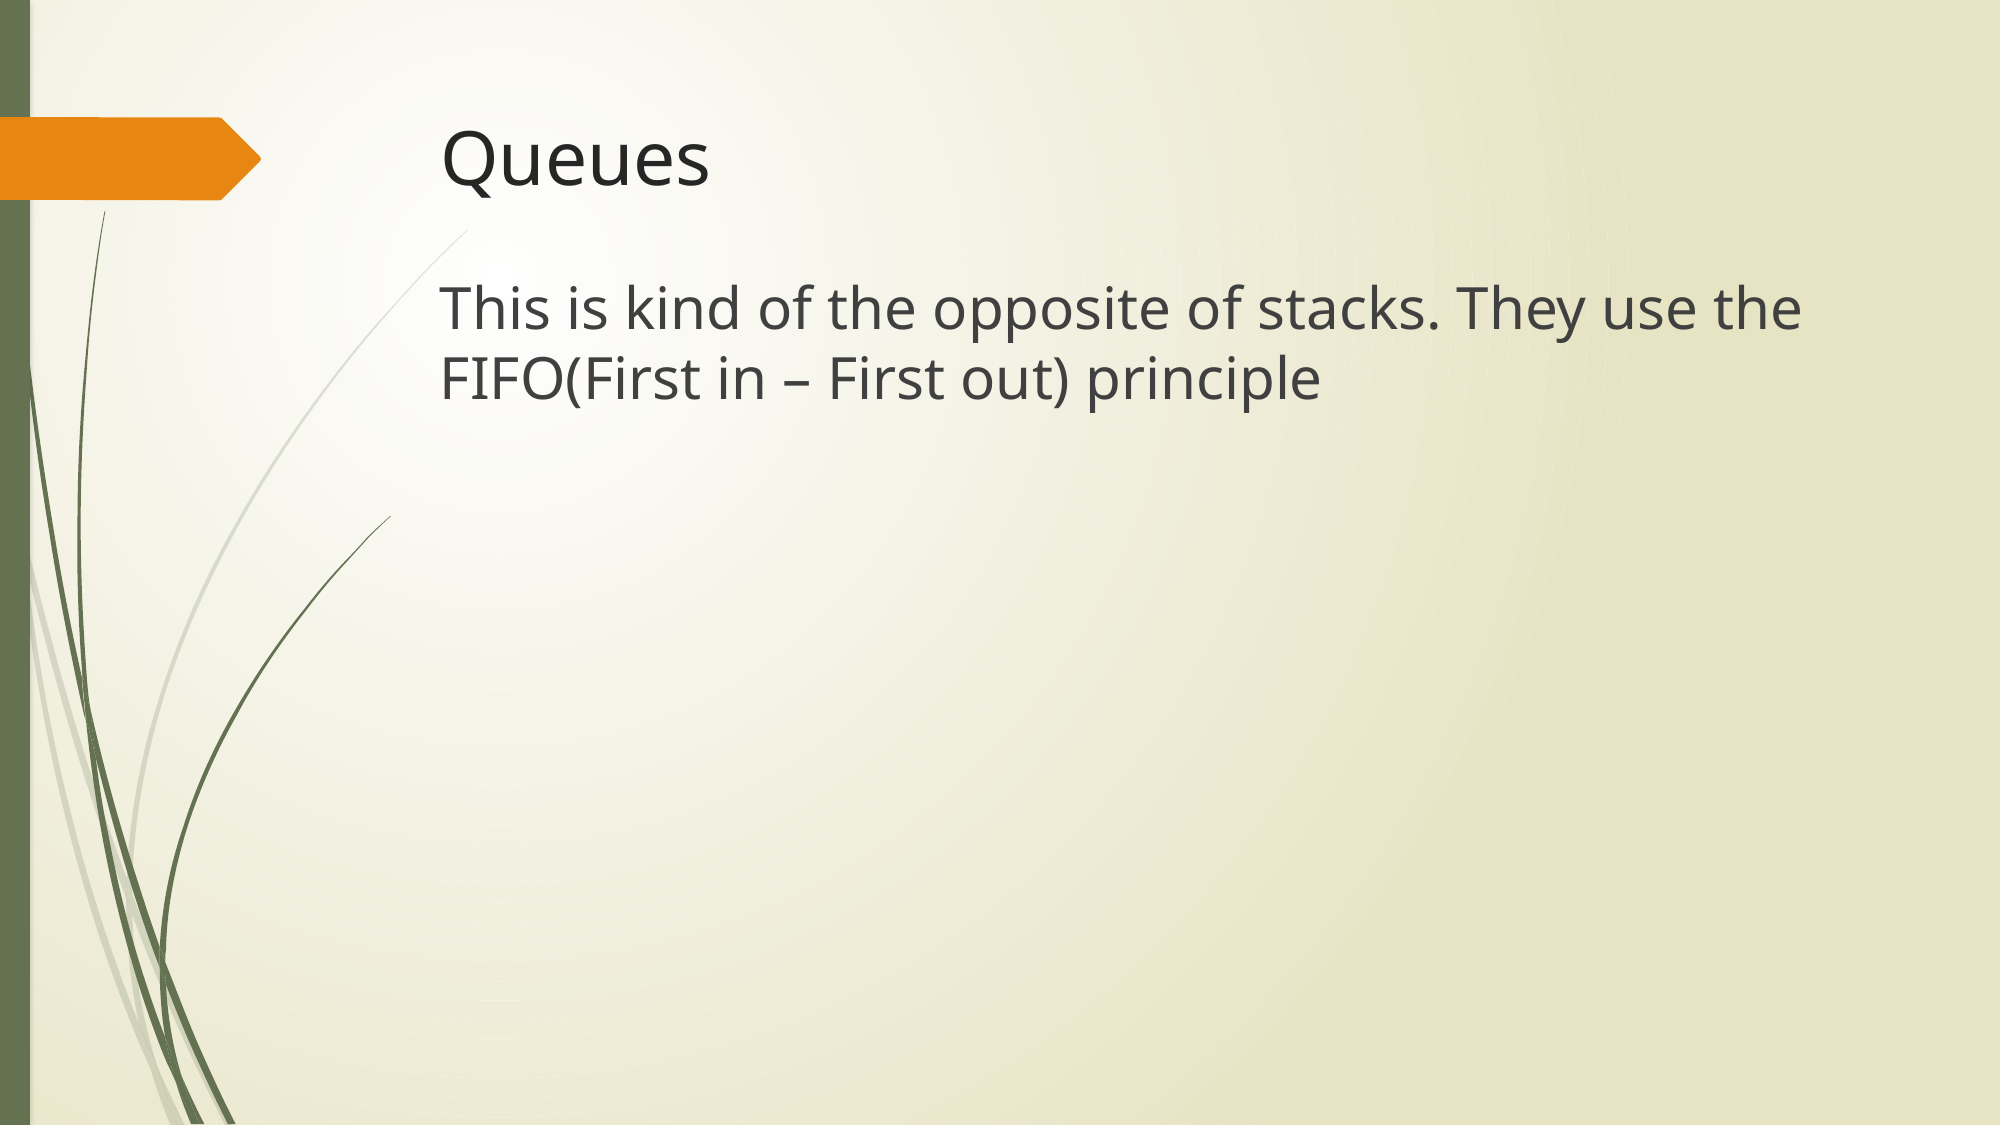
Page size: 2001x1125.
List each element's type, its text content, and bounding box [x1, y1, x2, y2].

list This is kind of the opposite of stacks. They use the FIFO(First in – First out) principle [424, 264, 1888, 1067]
title Queues [425, 102, 1888, 264]
